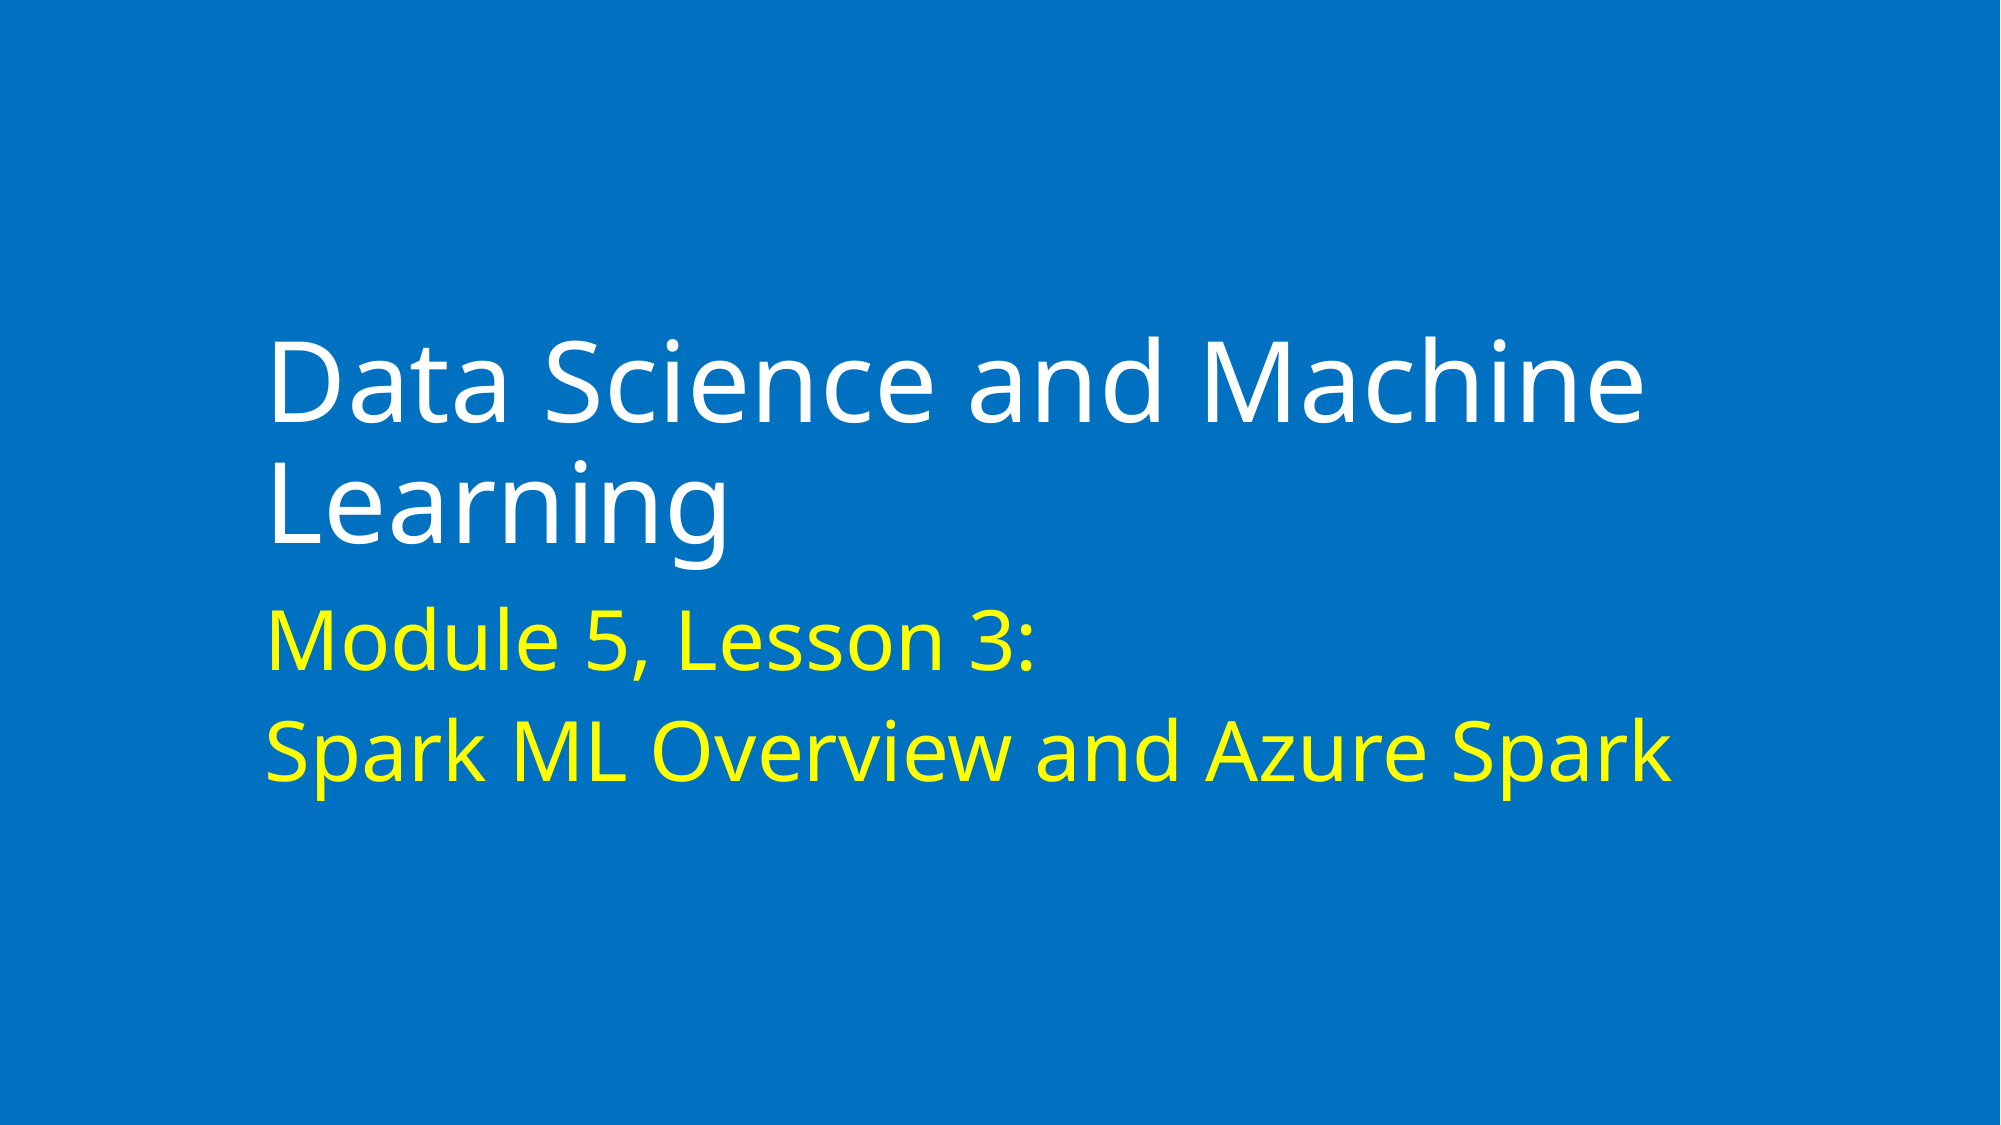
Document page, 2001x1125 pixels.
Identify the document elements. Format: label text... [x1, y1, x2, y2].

subtitle Module 5, Lesson 3: Spark ML Overview and Azure Spark [249, 590, 1750, 863]
title Data Science and Machine Learning [249, 184, 1750, 576]
